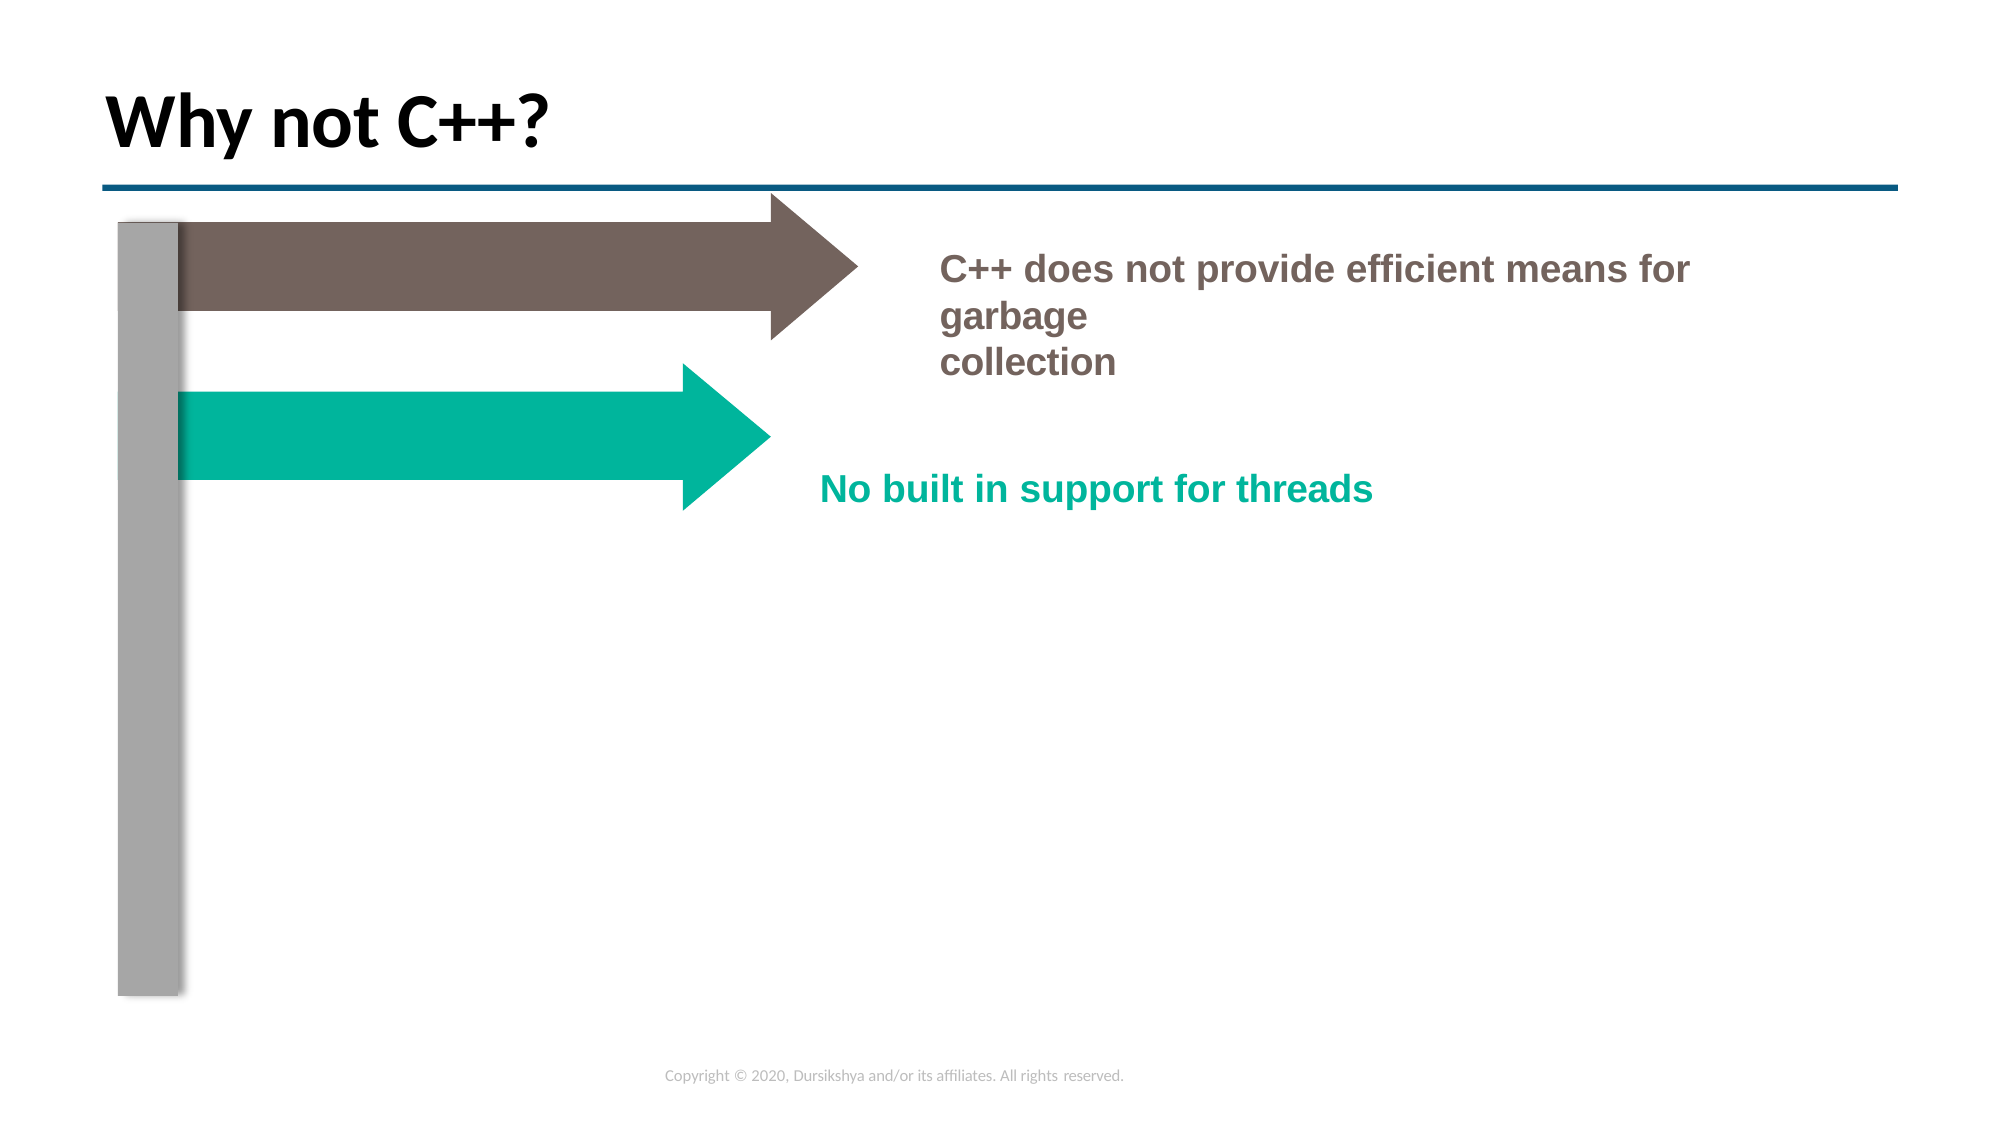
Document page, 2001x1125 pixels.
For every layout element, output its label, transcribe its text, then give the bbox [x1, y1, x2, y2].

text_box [102, 184, 1899, 341]
footer Copyright © 2020, Dursikshya and/or its affiliates. All rights reserved. [662, 746, 1338, 1125]
title Why not C++? [102, 19, 844, 184]
text_box C++ does not provide efficient means for garbage collection No built in support for threads [817, 341, 1849, 511]
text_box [114, 211, 772, 1007]
